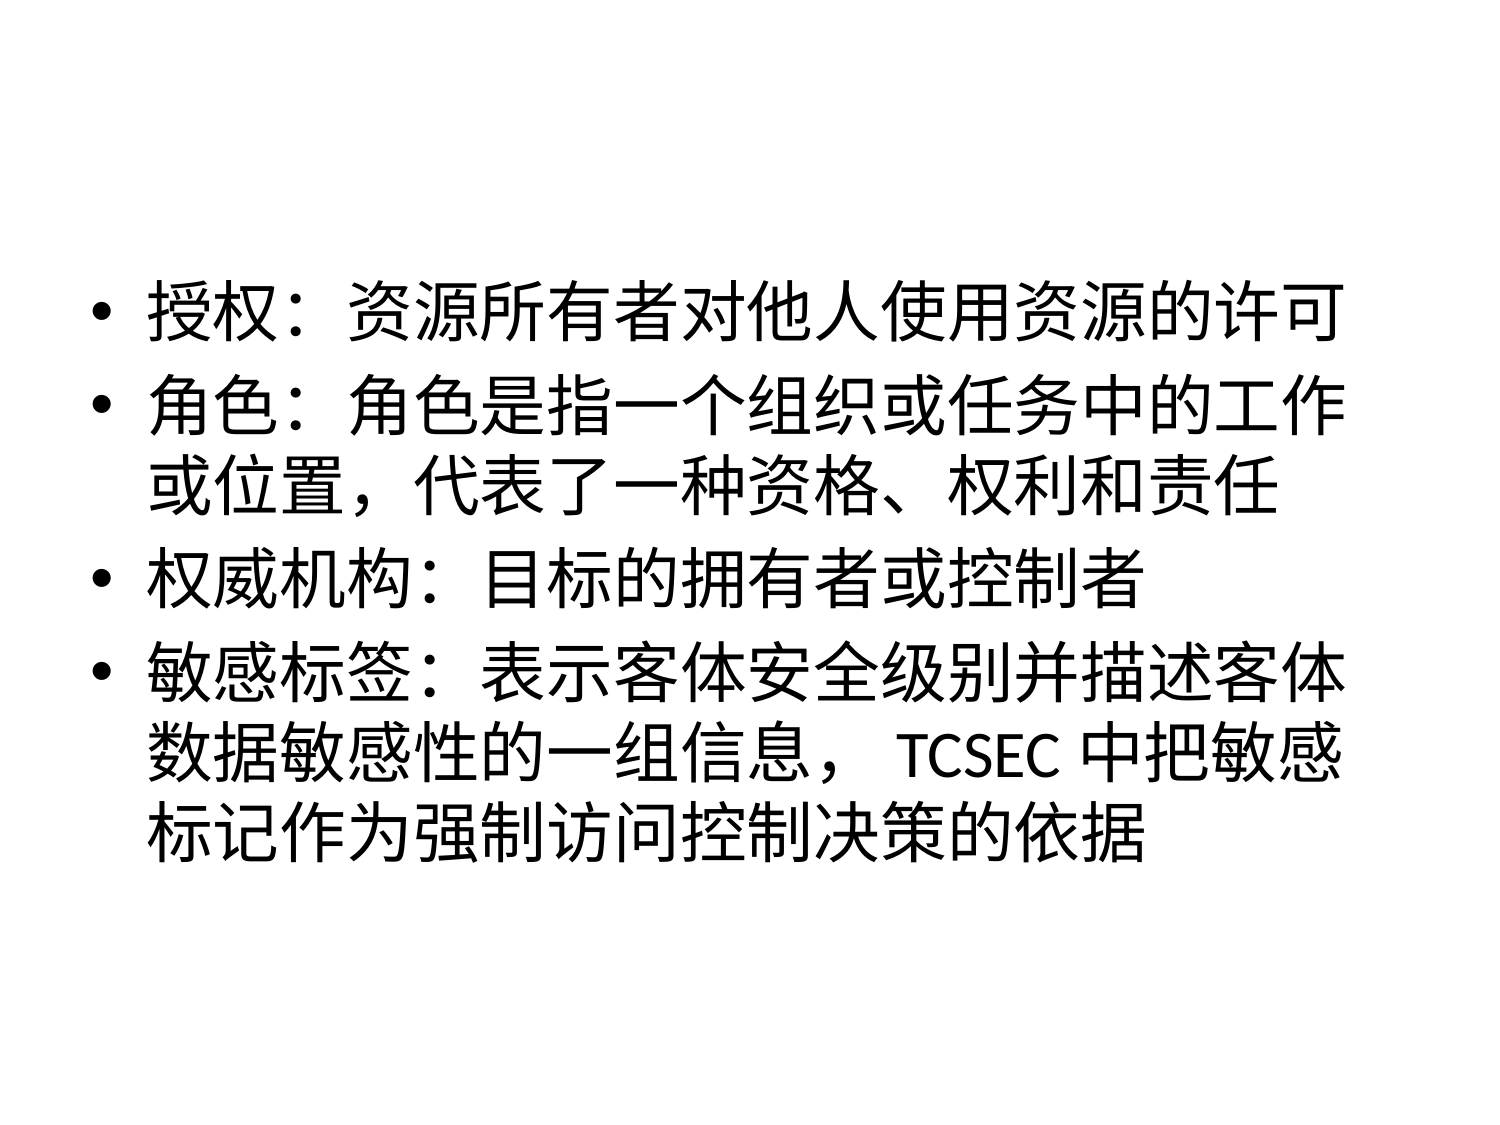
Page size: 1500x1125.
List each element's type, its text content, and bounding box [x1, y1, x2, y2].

list 授权：资源所有者对他人使用资源的许可 角色：角色是指一个组织或任务中的工作或位置，代表了一种资格、权利和责任 权威机构：目标的拥有者或控制者 敏感标签：表示客体安全级别并描述客体数据敏感性的一组信息，TCSEC中把敏感标记作为强制访问控制决策的依据 [75, 262, 1425, 1005]
